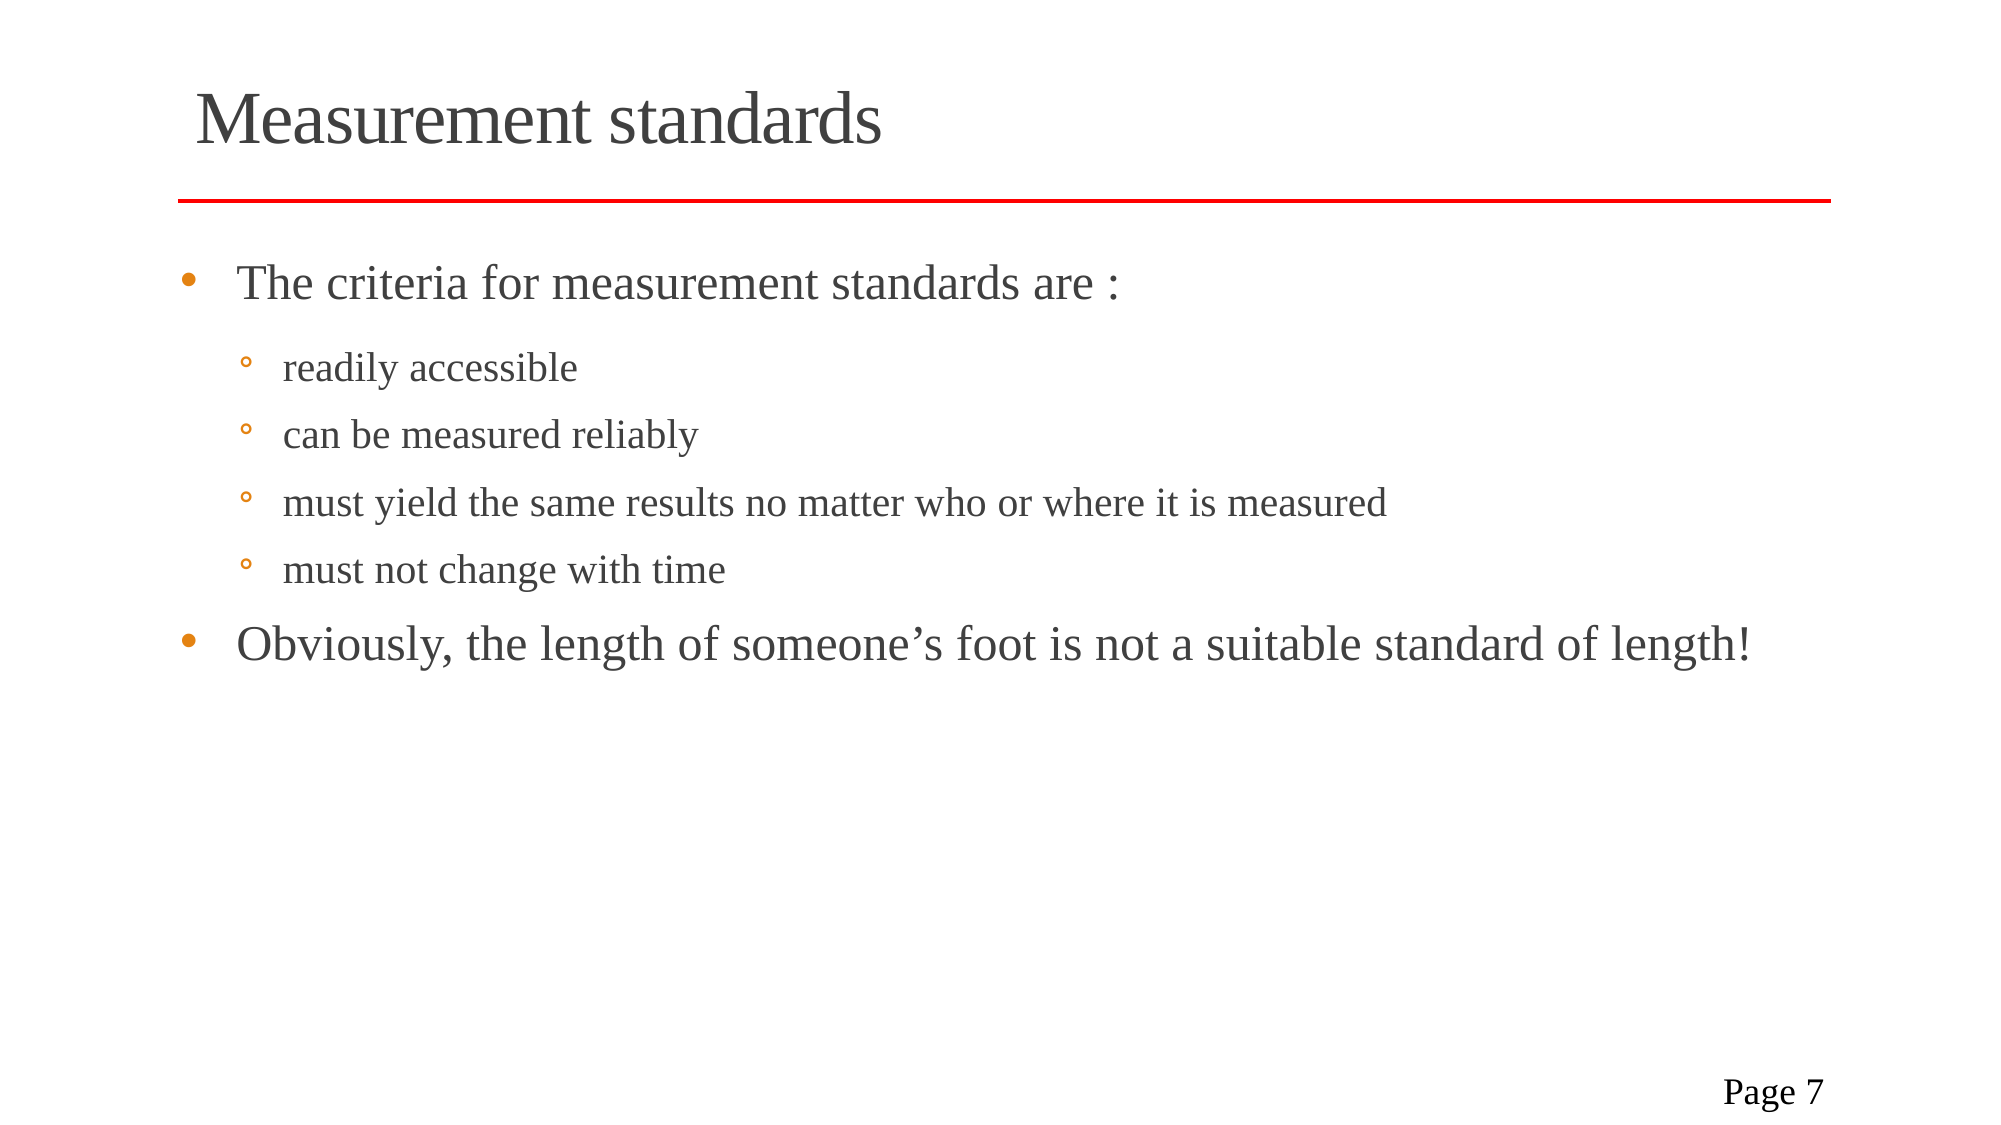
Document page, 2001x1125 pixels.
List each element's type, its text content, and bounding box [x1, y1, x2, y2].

list The criteria for measurement standards are : readily accessible can be measured reliably must yield the same results no matter who or where it is measured must not change with time Obviously, the length of someone’s foot is not a suitable standard of length! [180, 236, 1834, 1004]
title Measurement standards [180, 47, 1830, 195]
slide_number Page 7 [1624, 1059, 1840, 1120]
